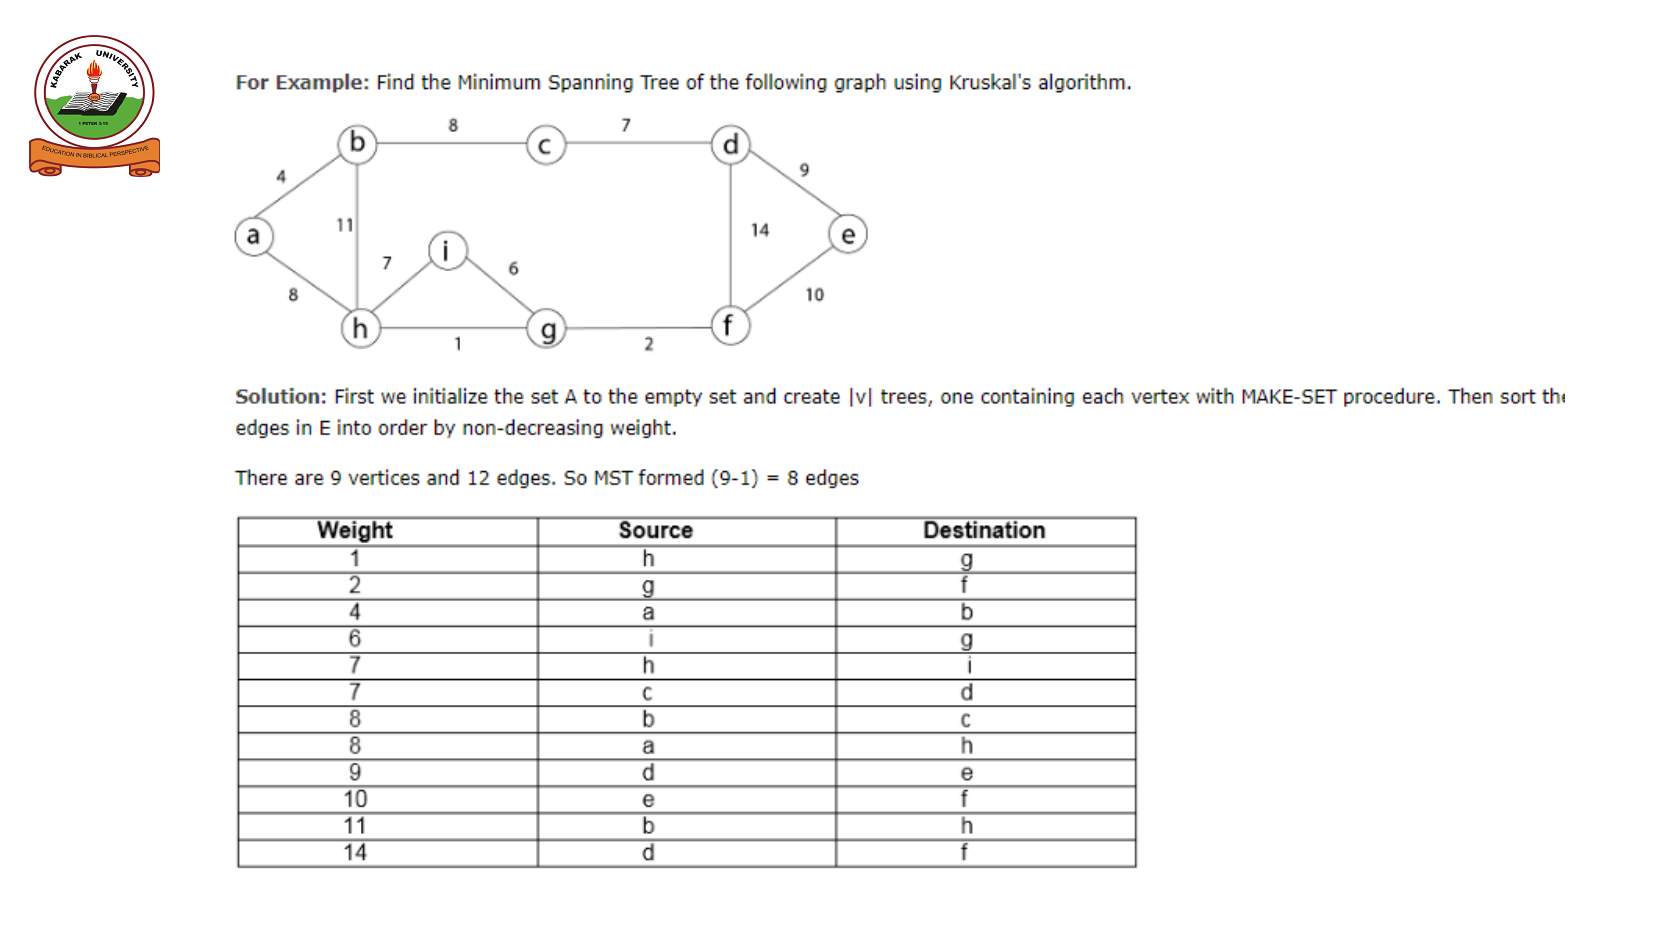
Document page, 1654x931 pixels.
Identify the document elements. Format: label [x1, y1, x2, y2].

picture [29, 35, 160, 177]
picture [224, 63, 1566, 888]
